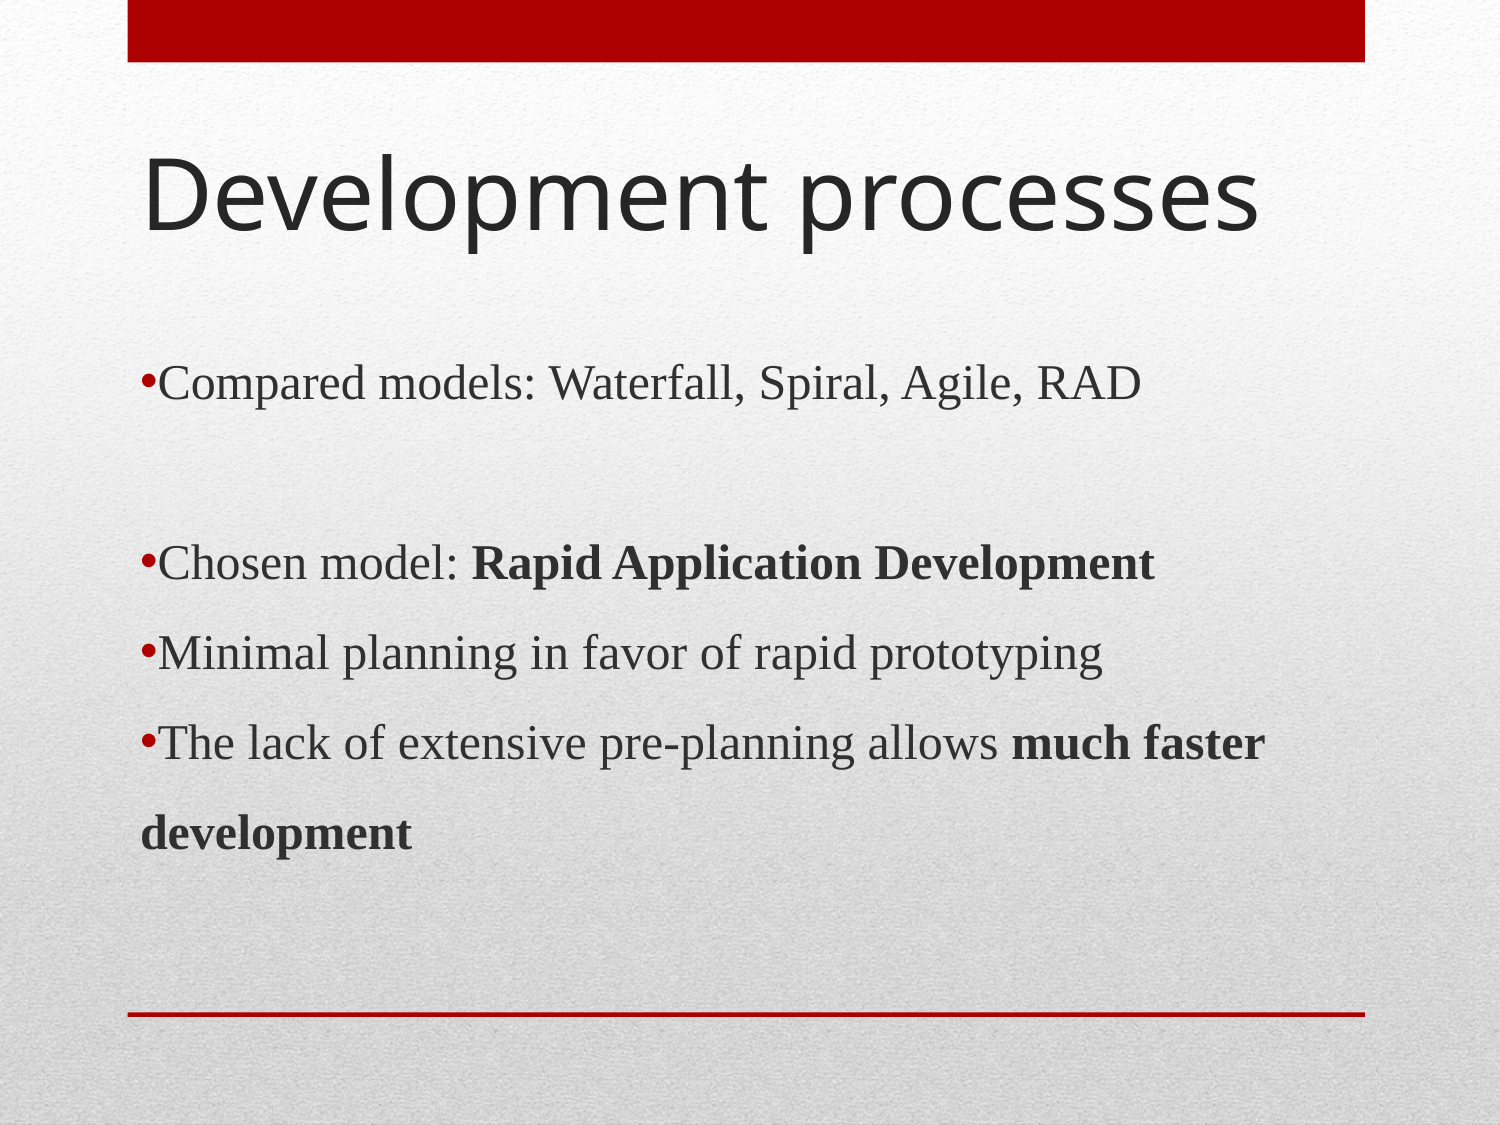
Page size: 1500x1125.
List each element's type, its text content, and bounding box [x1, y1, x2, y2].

title Development processes [125, 112, 1363, 259]
list Compared models: Waterfall, Spiral, Agile, RAD Chosen model: Rapid Application Development Minimal planning in favor of rapid prototyping The lack of extensive pre-planning allows much faster development [125, 312, 1363, 1013]
